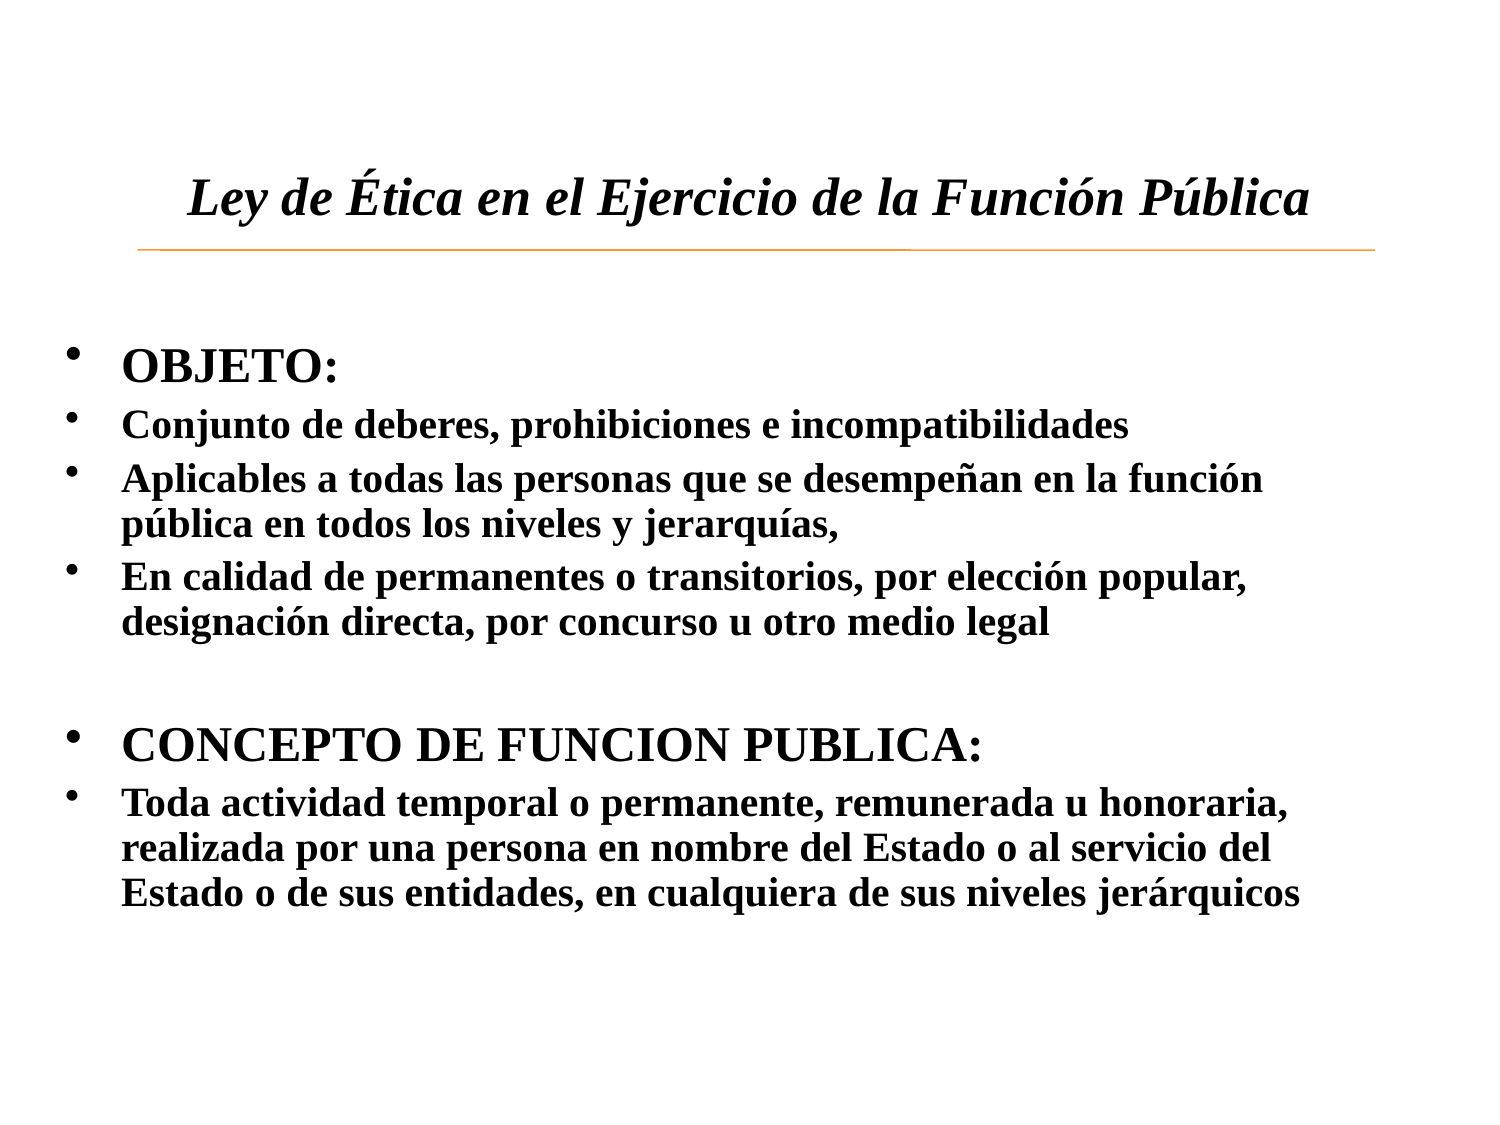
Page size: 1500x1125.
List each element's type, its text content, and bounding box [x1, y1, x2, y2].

title Ley de Ética en el Ejercicio de la Función Pública [112, 99, 1388, 262]
list OBJETO: Conjunto de deberes, prohibiciones e incompatibilidades Aplicables a todas las personas que se desempeñan en la función pública en todos los niveles y jerarquías, En calidad de permanentes o transitorios, por elección popular, designación directa, por concurso u otro medio legal CONCEPTO DE FUNCION PUBLICA: Toda actividad temporal o permanente, remunerada u honoraria, realizada por una persona en nombre del Estado o al servicio del Estado o de sus entidades, en cualquiera de sus niveles jerárquicos [49, 262, 1388, 938]
